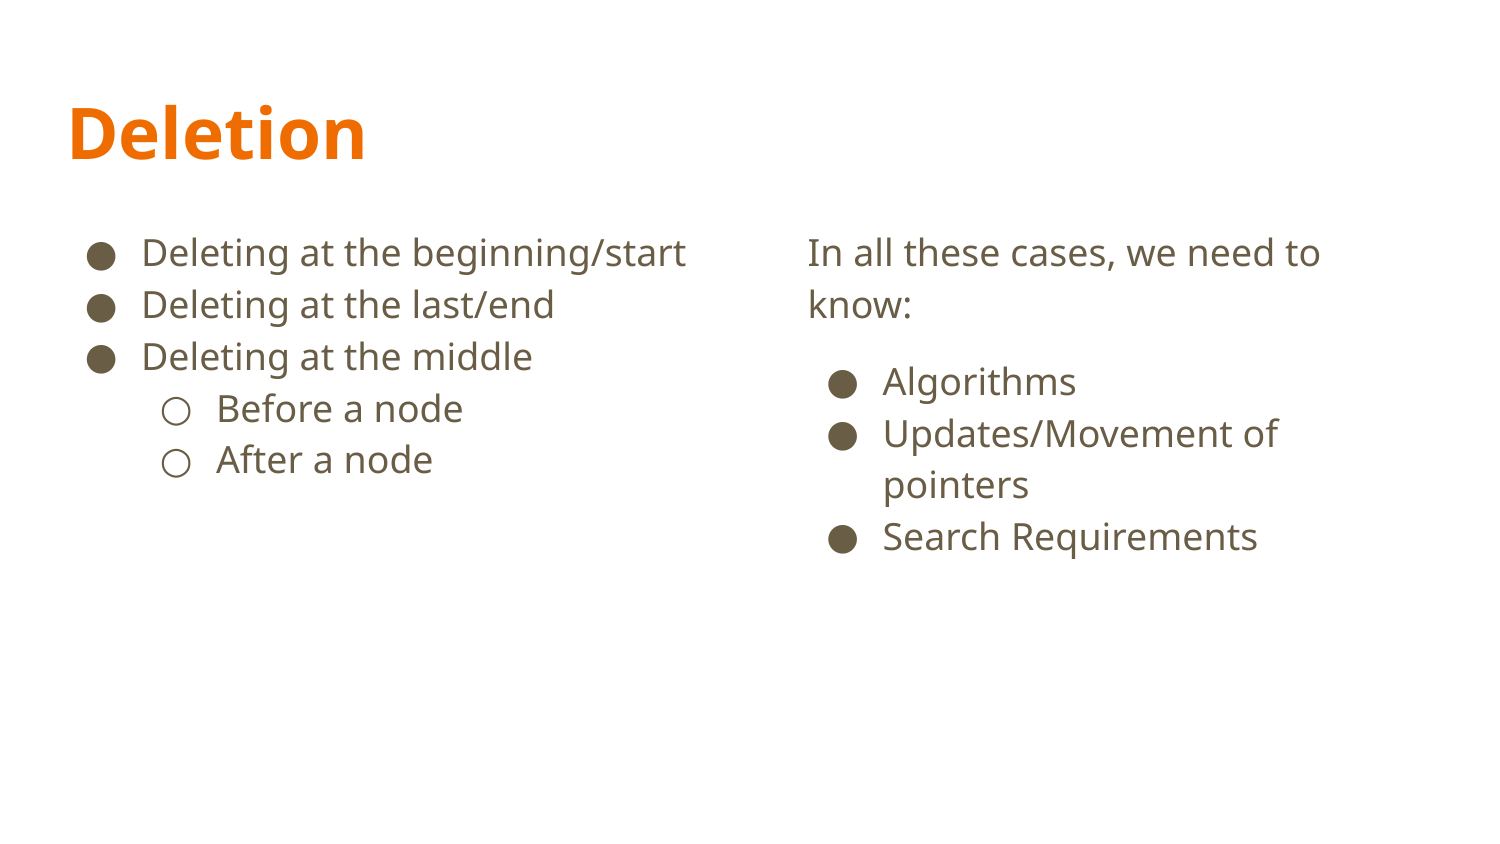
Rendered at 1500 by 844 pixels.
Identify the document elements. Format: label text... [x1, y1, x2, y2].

list In all these cases, we need to know: Algorithms Updates/Movement of pointers Search Requirements [792, 207, 1449, 750]
list Deleting at the beginning/start Deleting at the last/end Deleting at the middle Before a node After a node [51, 207, 708, 750]
title Deletion [51, 72, 1449, 189]
